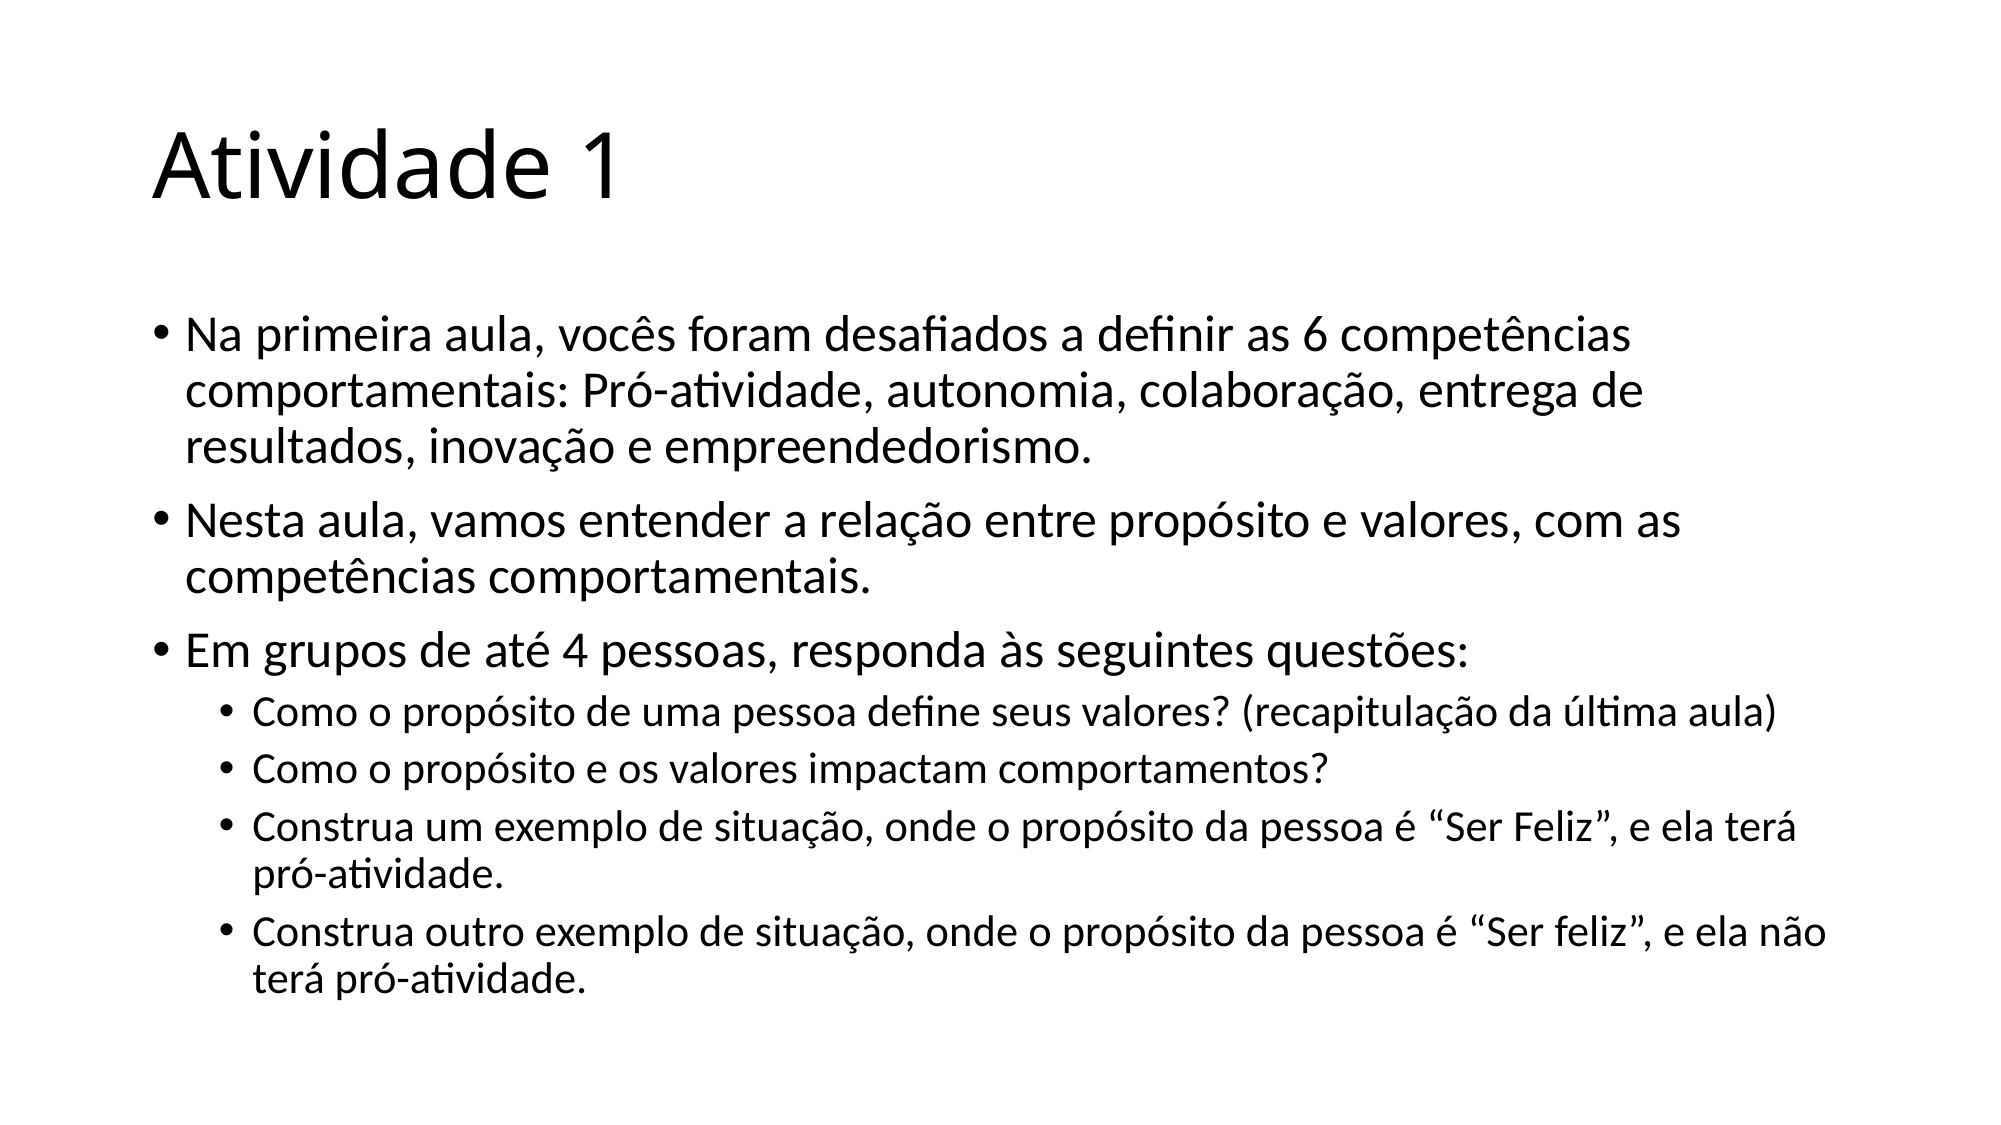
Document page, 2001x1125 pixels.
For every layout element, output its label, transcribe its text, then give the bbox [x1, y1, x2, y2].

text_box Atividade 1 [137, 59, 1863, 278]
text_box Na primeira aula, vocês foram desafiados a definir as 6 competências comportamentais: Pró-atividade, autonomia, colaboração, entrega de resultados, inovação e empreendedorismo. Nesta aula, vamos entender a relação entre propósito e valores, com as competências comportamentais. Em grupos de até 4 pessoas, responda às seguintes questões: Como o propósito de uma pessoa define seus valores? (recapitulação da última aula) Como o propósito e os valores impactam comportamentos? Construa um exemplo de situação, onde o propósito da pessoa é “Ser Feliz”, e ela terá pró-atividade. Construa outro exemplo de situação, onde o propósito da pessoa é “Ser feliz”, e ela não terá pró-atividade. [137, 299, 1863, 1014]
